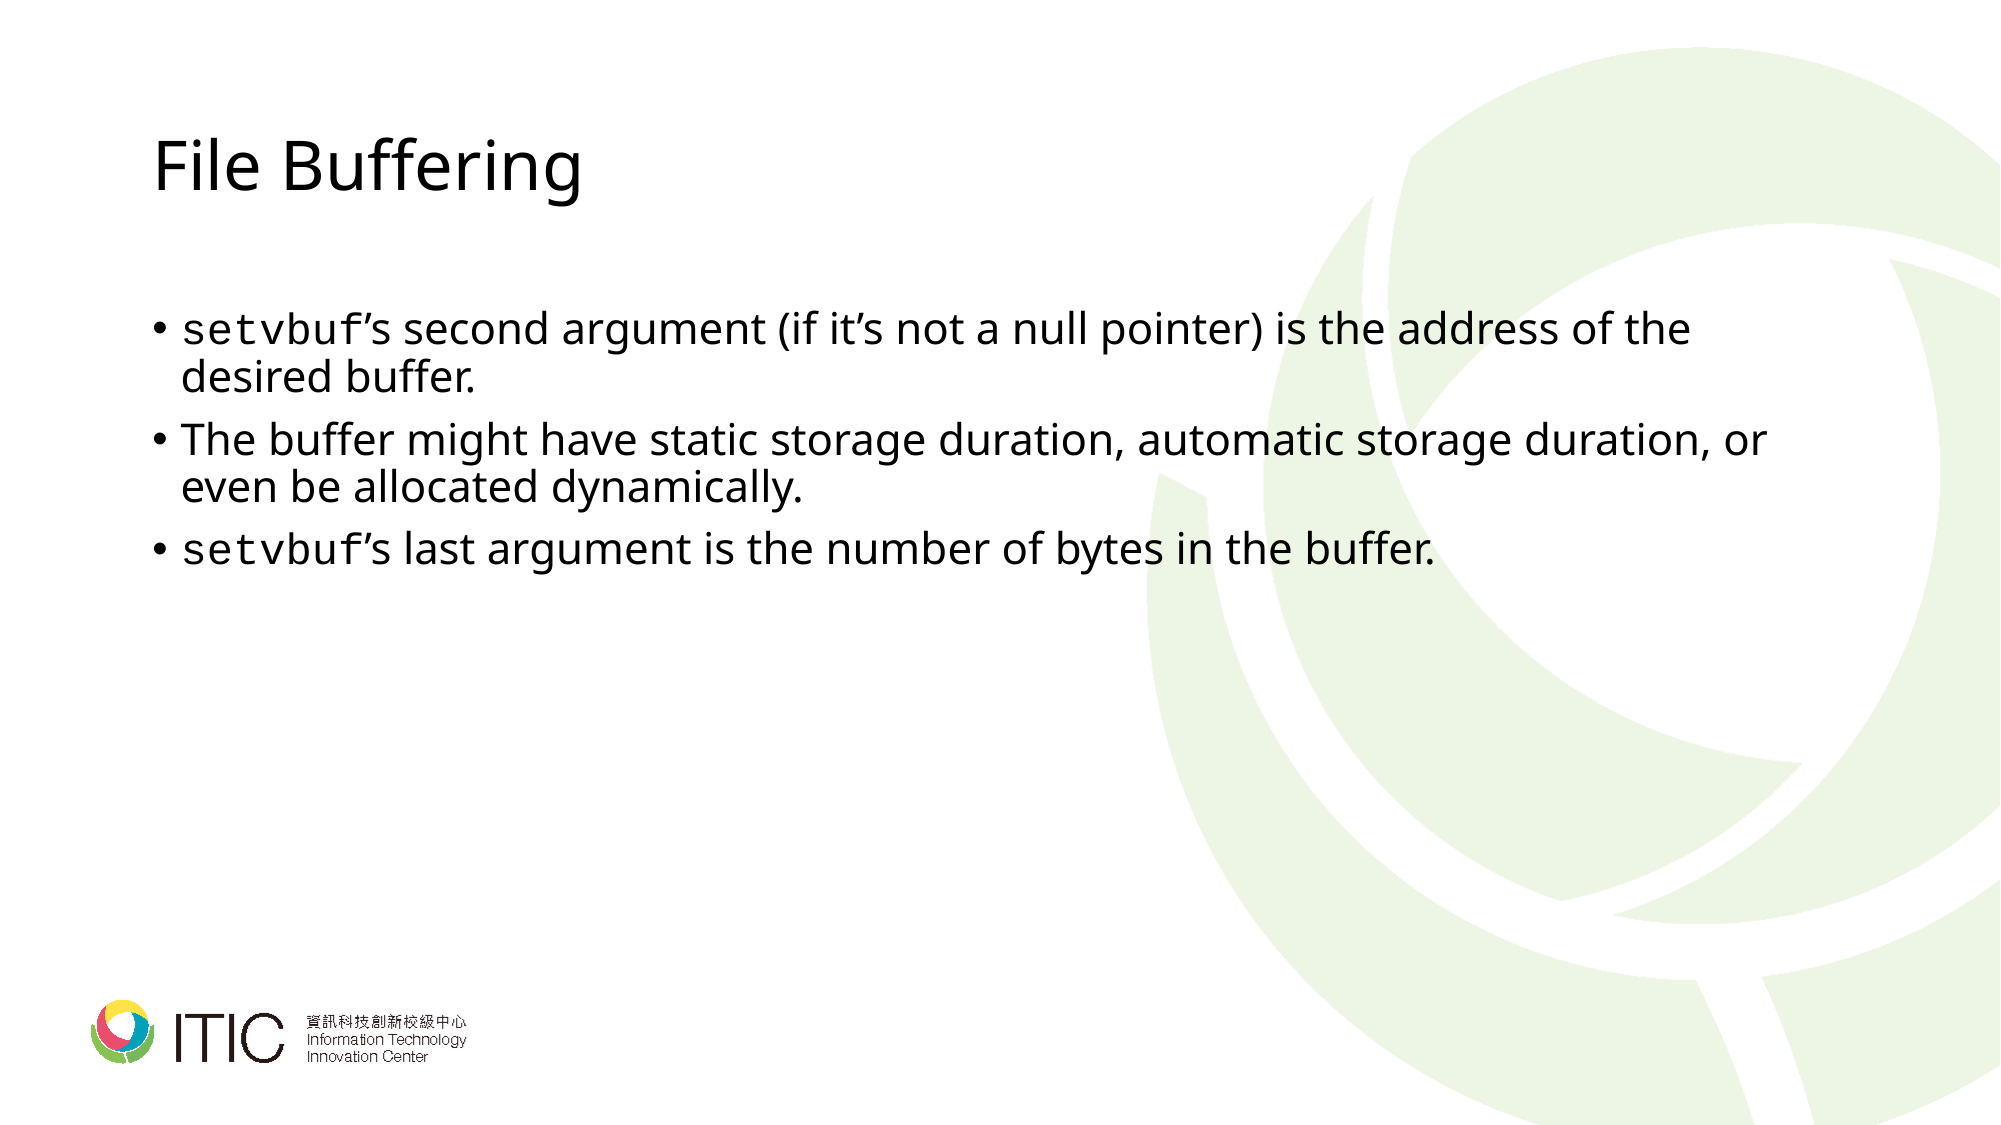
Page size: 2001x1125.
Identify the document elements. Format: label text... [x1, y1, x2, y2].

picture [0, 0, 2001, 1125]
title File Buffering [137, 59, 1863, 278]
list setvbuf’s second argument (if it’s not a null pointer) is the address of the desired buffer. The buffer might have static storage duration, automatic storage duration, or even be allocated dynamically. setvbuf’s last argument is the number of bytes in the buffer. [137, 299, 1863, 1014]
